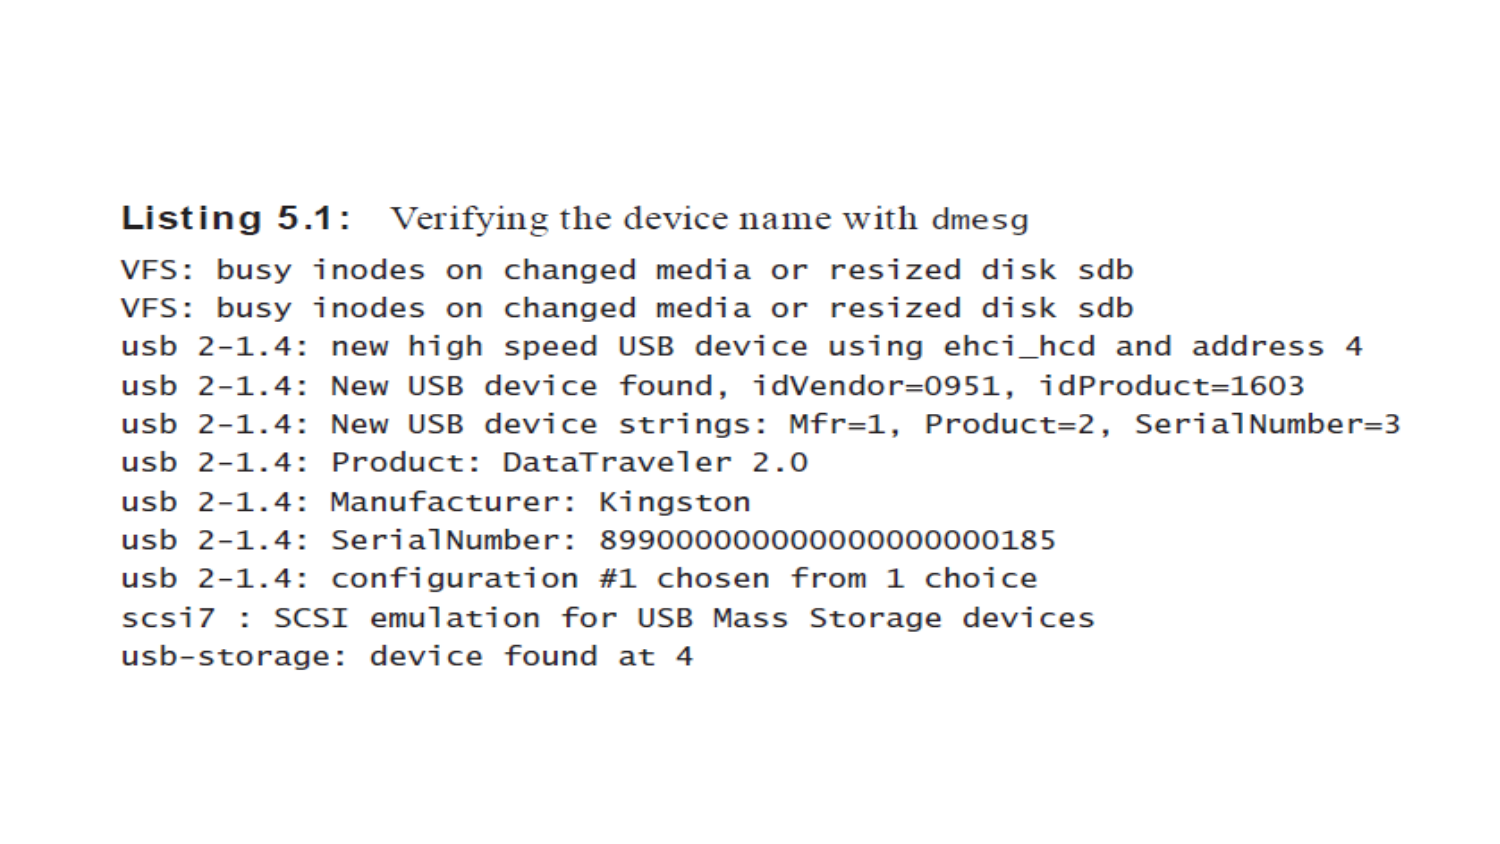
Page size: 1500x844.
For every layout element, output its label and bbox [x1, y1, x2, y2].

list [74, 177, 1463, 673]
